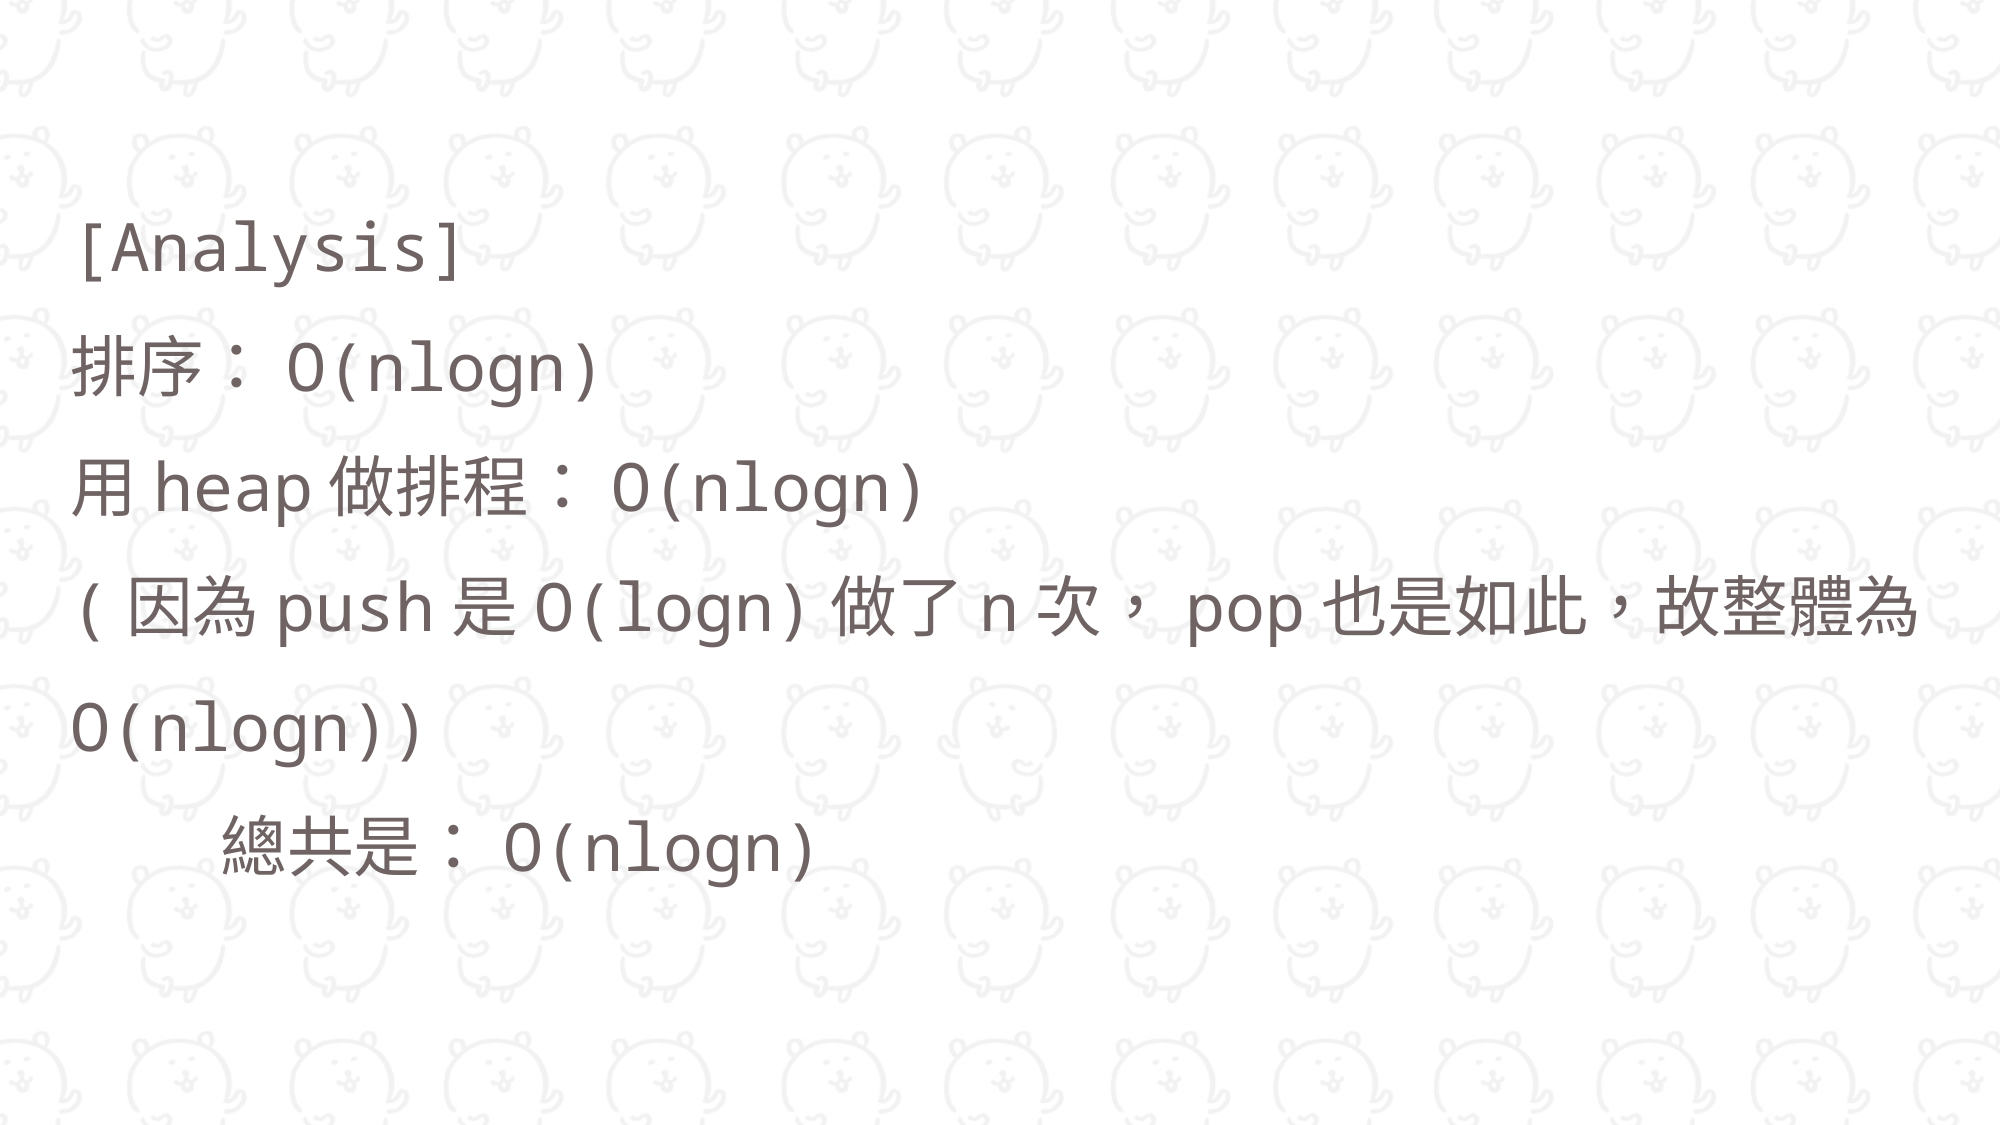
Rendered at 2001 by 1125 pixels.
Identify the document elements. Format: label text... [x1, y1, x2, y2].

text_box [Analysis] 排序：O(nlogn) 用heap做排程：O(nlogn) (因為push是O(logn)做了n次，pop也是如此，故整體為O(nlogn)) 總共是：O(nlogn) [55, 77, 1945, 892]
